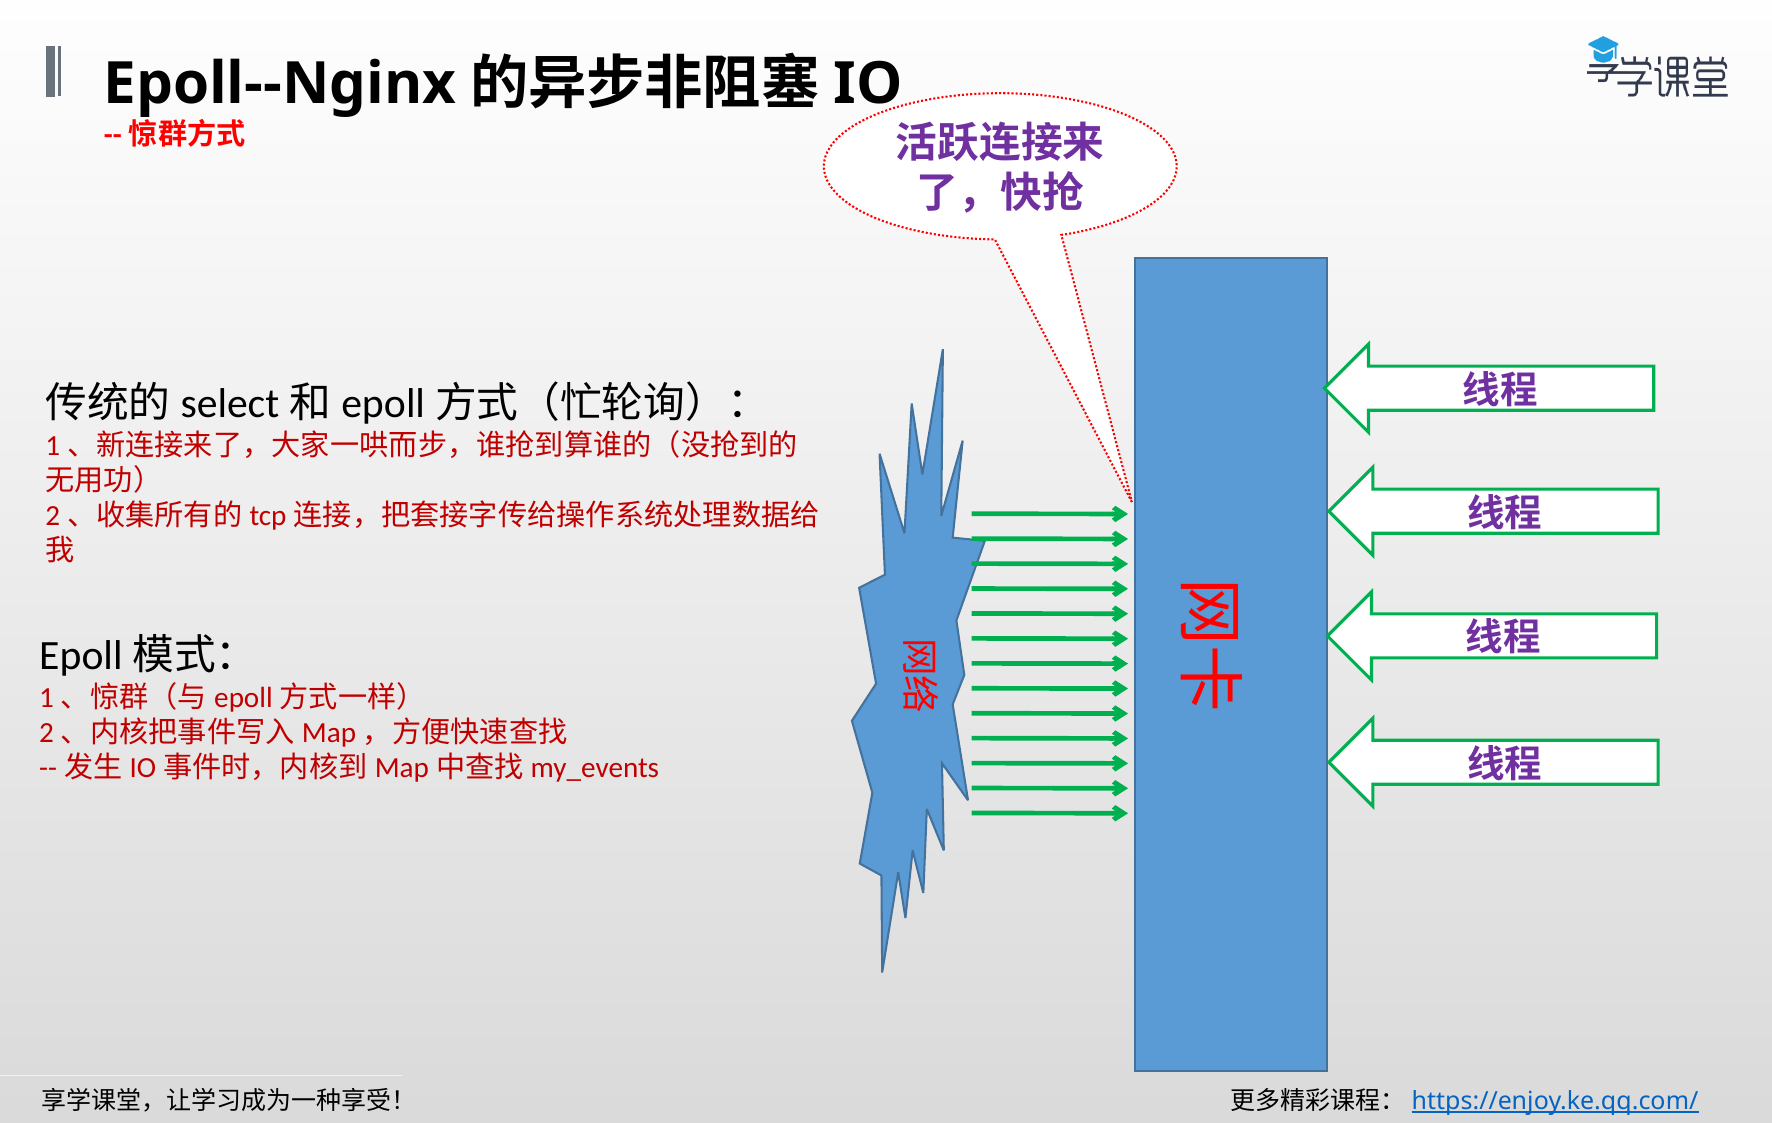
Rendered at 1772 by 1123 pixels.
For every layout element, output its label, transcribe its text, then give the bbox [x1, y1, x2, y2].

text_box Epoll--Nginx的异步非阻塞IO --惊群方式 [89, 37, 918, 158]
text_box 线程 [1327, 715, 1660, 809]
text_box Epoll模式： 1、惊群（与epoll方式一样） 2、内核把事件写入Map，方便快速查找 --发生IO事件时，内核到Map中查找my_events [24, 620, 675, 791]
text_box 线程 [1322, 341, 1655, 435]
text_box 网络 [875, 623, 952, 715]
text_box 传统的select和epoll方式（忙轮询）： 1、新连接来了，大家一哄而步，谁抢到算谁的（没抢到的无用功） 2、收集所有的tcp连接，把套接字传给操作系统处理数据给我 [30, 368, 841, 574]
text_box 线程 [1327, 464, 1660, 558]
picture [1587, 36, 1728, 97]
text_box 活跃连接来了，快抢 [822, 92, 1178, 503]
text_box 网卡 [1165, 563, 1277, 740]
text_box 线程 [1325, 589, 1658, 683]
text_box [1134, 257, 1328, 1072]
text_box [850, 348, 986, 973]
